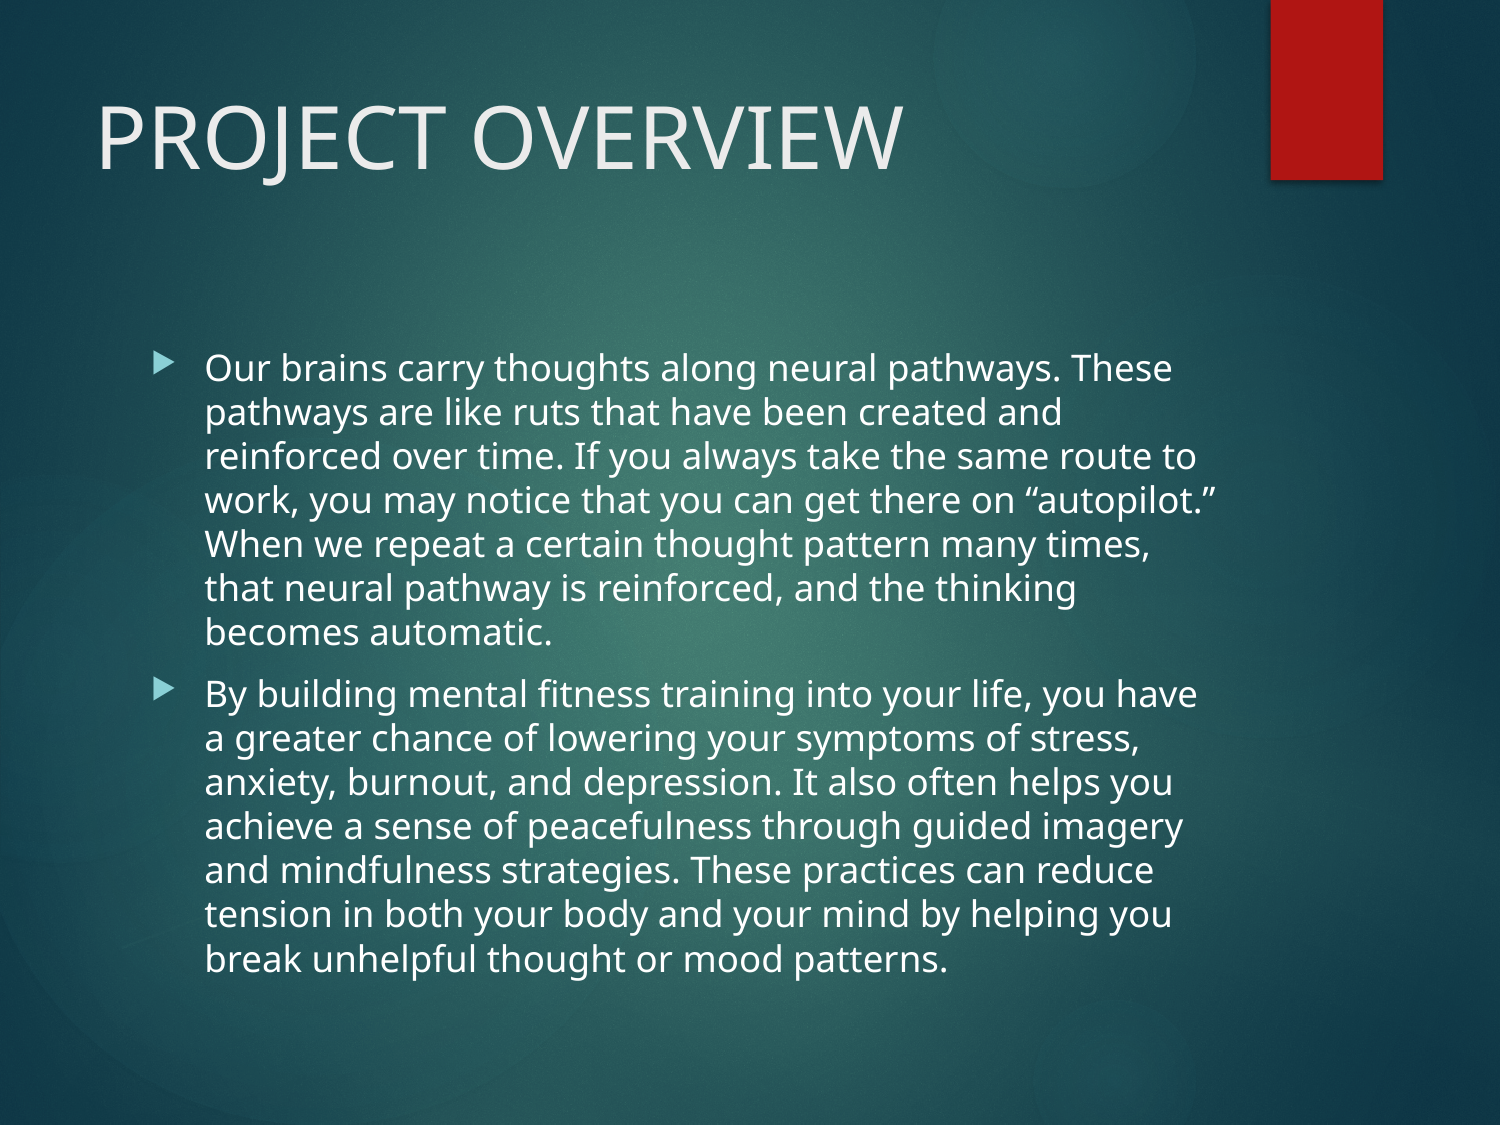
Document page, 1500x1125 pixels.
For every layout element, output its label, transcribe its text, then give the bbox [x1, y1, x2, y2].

title PROJECT OVERVIEW [79, 74, 1237, 304]
list Our brains carry thoughts along neural pathways. These pathways are like ruts that have been created and reinforced over time. If you always take the same route to work, you may notice that you can get there on “autopilot.” When we repeat a certain thought pattern many times, that neural pathway is reinforced, and the thinking becomes automatic. By building mental fitness training into your life, you have a greater chance of lowering your symptoms of stress, anxiety, burnout, and depression. It also often helps you achieve a sense of peacefulness through guided imagery and mindfulness strategies. These practices can reduce tension in both your body and your mind by helping you break unhelpful thought or mood patterns. [135, 336, 1237, 1025]
